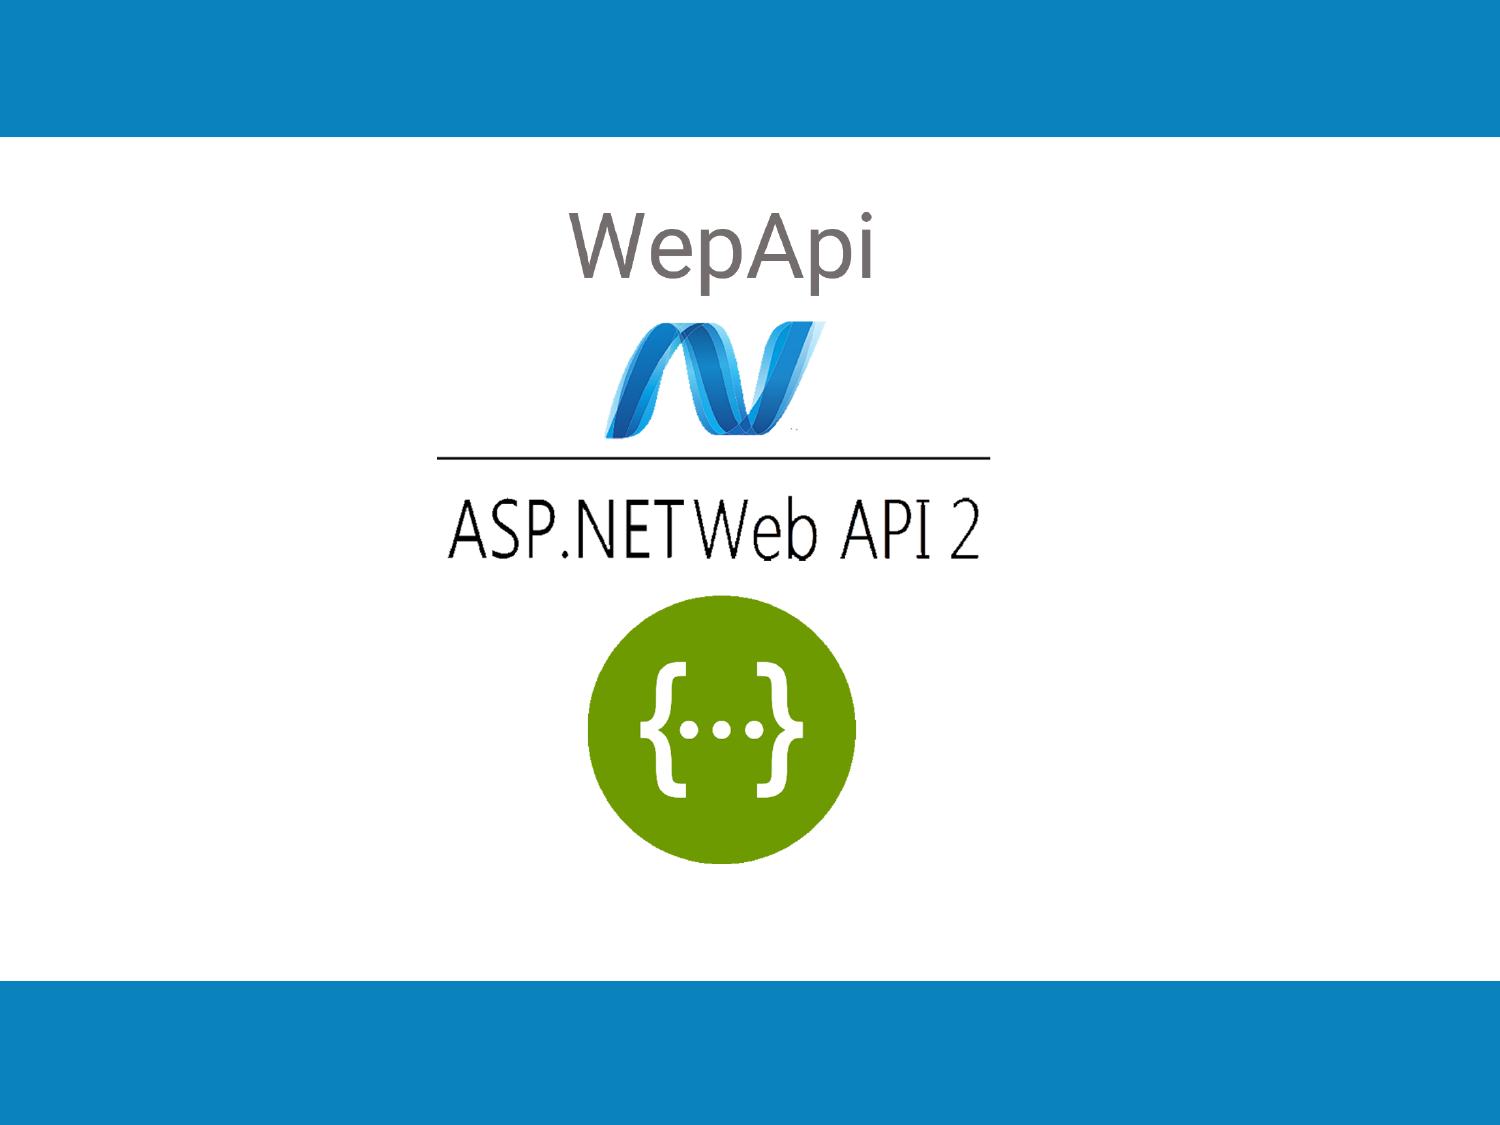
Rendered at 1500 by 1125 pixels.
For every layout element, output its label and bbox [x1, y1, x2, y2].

picture [0, 138, 1500, 980]
